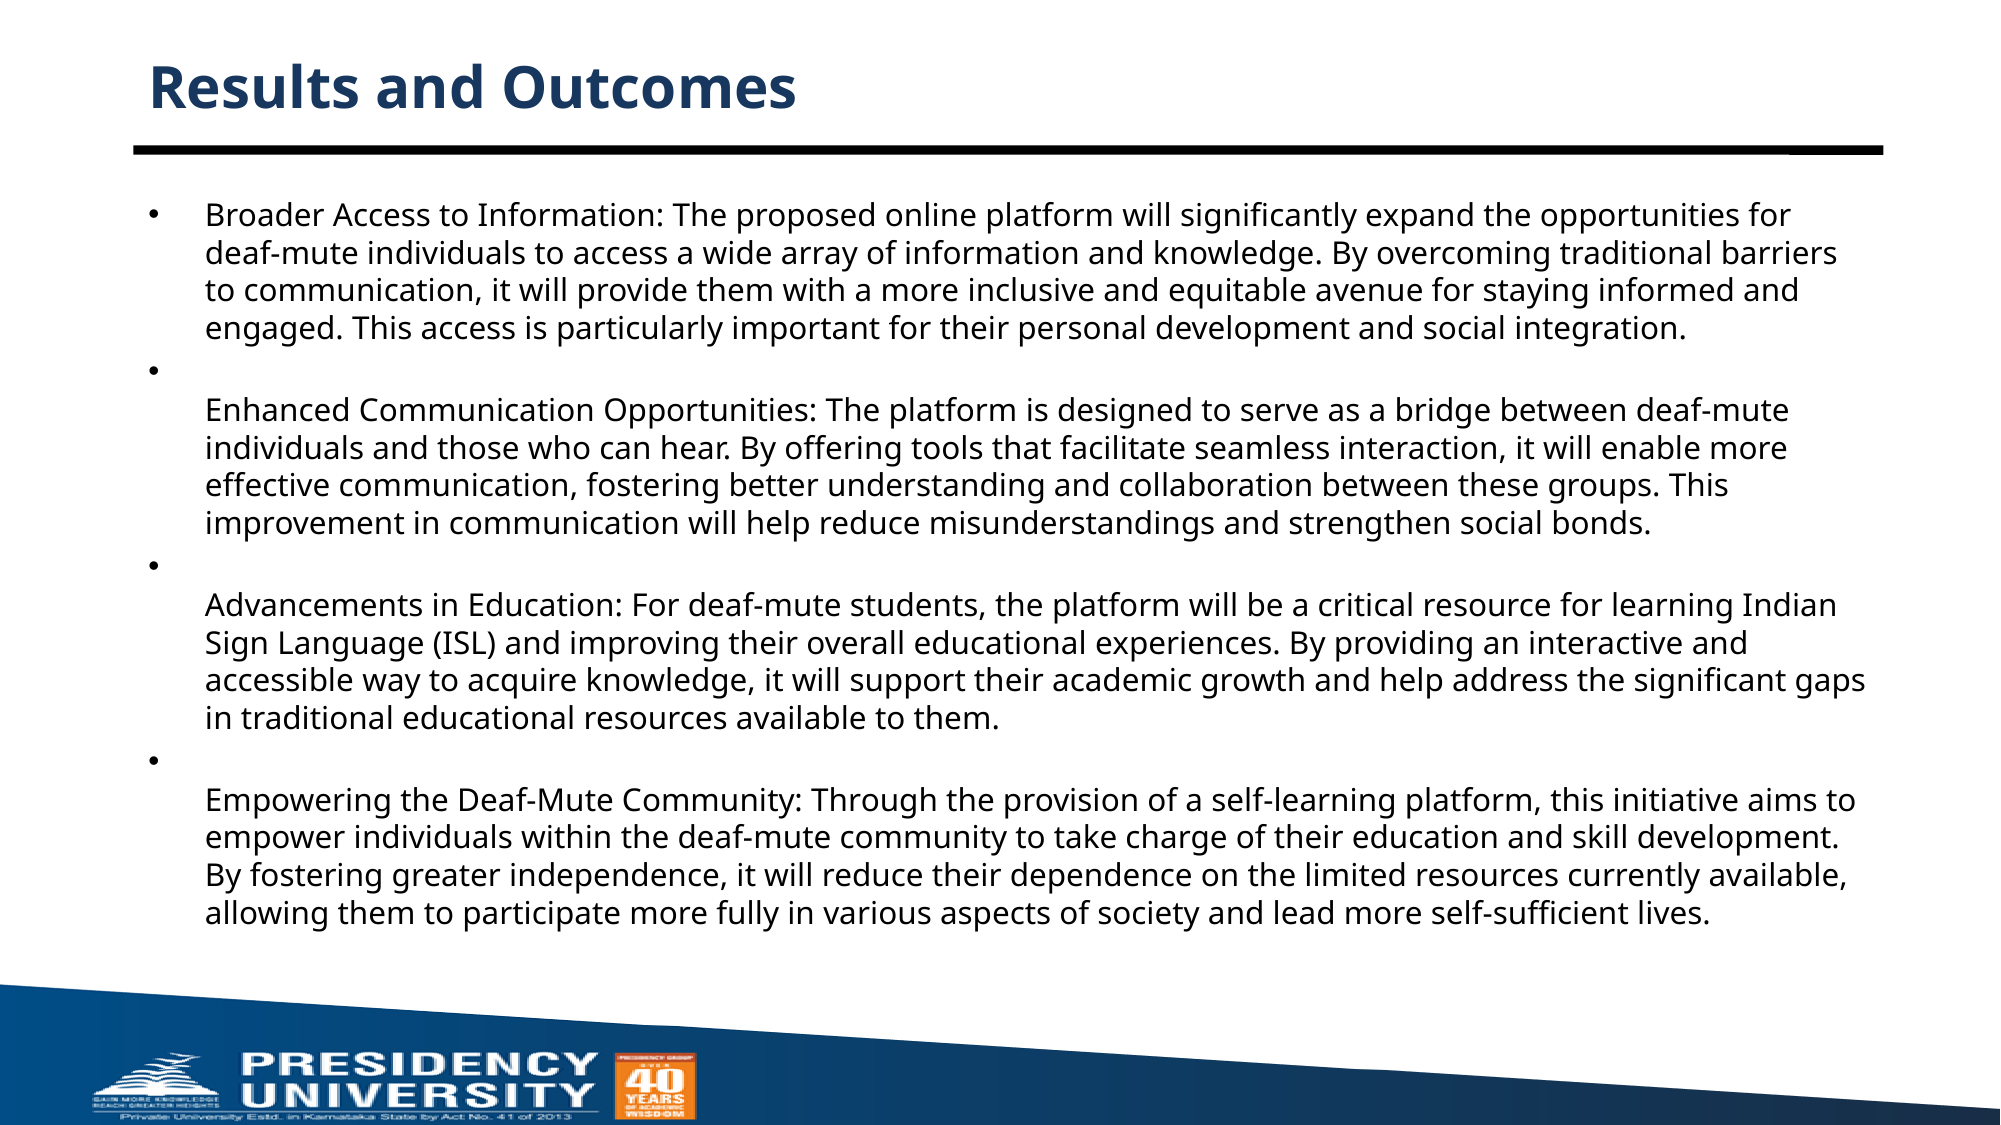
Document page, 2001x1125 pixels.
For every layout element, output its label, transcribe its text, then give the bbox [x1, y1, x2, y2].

picture [0, 982, 2000, 1125]
title Results and Outcomes [133, 45, 1884, 125]
list Broader Access to Information: The proposed online platform will significantly expand the opportunities for deaf-mute individuals to access a wide array of information and knowledge. By overcoming traditional barriers to communication, it will provide them with a more inclusive and equitable avenue for staying informed and engaged. This access is particularly important for their personal development and social integration. Enhanced Communication Opportunities: The platform is designed to serve as a bridge between deaf-mute individuals and those who can hear. By offering tools that facilitate seamless interaction, it will enable more effective communication, fostering better understanding and collaboration between these groups. This improvement in communication will help reduce misunderstandings and strengthen social bonds. Advancements in Education: For deaf-mute students, the platform will be a critical resource for learning Indian Sign Language (ISL) and improving their overall educational experiences. By providing an interactive and accessible way to acquire knowledge, it will support their academic growth and help address the significant gaps in traditional educational resources available to them. Empowering the Deaf-Mute Community: Through the provision of a self-learning platform, this initiative aims to empower individuals within the deaf-mute community to take charge of their education and skill development. By fostering greater independence, it will reduce their dependence on the limited resources currently available, allowing them to participate more fully in various aspects of society and lead more self-sufficient lives. [133, 187, 1884, 1000]
